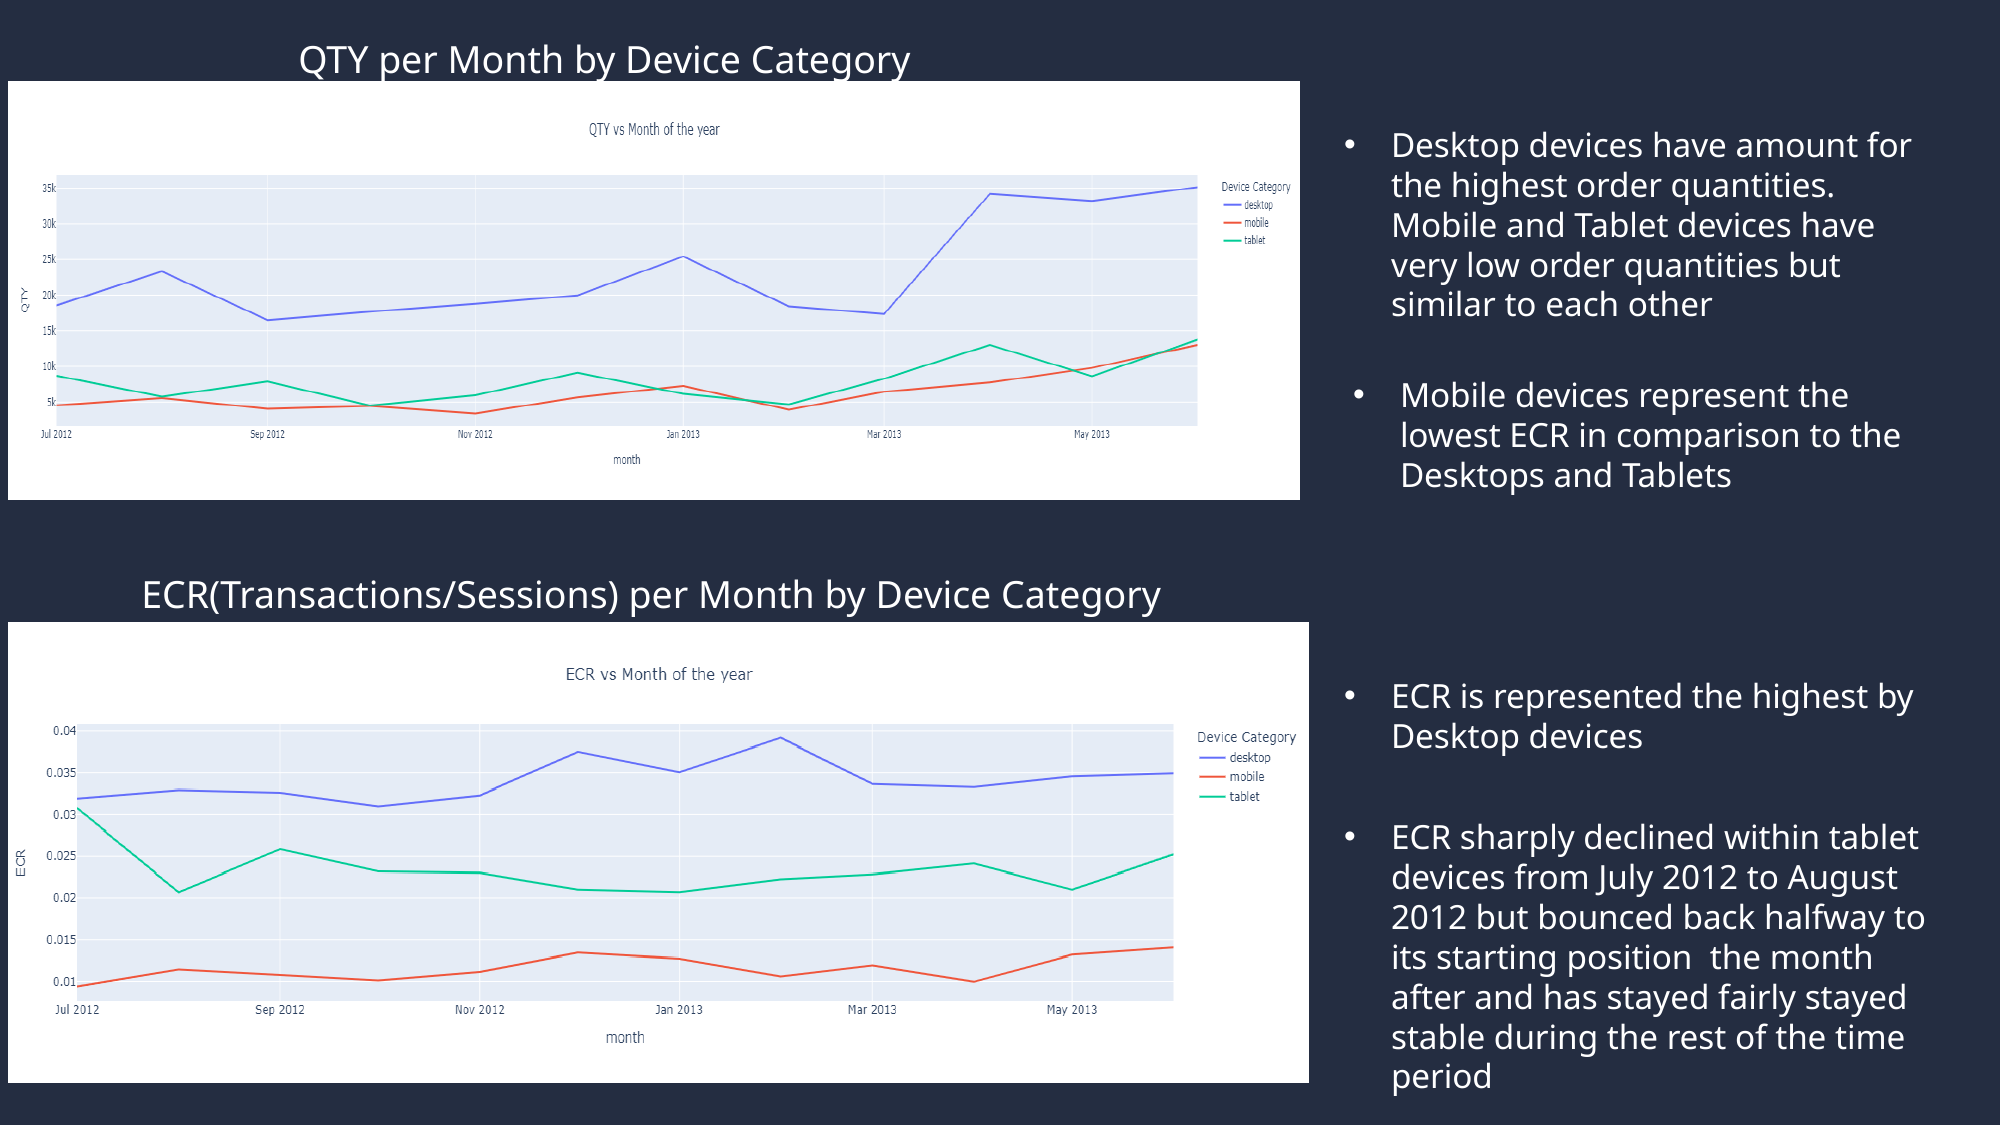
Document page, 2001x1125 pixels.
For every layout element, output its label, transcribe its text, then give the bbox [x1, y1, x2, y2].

text_box Desktop devices have amount for the highest order quantities. Mobile and Tablet devices have very low order quantities but similar to each other [1329, 116, 1955, 376]
picture [8, 81, 1300, 500]
text_box ECR(Transactions/Sessions) per Month by Device Category [126, 563, 1214, 621]
text_box QTY per Month by Device Category [283, 28, 1034, 81]
text_box ECR is represented the highest by Desktop devices [1329, 667, 1955, 807]
picture [8, 621, 1309, 1084]
text_box Mobile devices represent the lowest ECR in comparison to the Desktops and Tablets [1338, 366, 1964, 547]
text_box ECR sharply declined within tablet devices from July 2012 to August 2012 but bounced back halfway to its starting position the month after and has stayed fairly stayed stable during the rest of the time period [1329, 808, 1955, 1125]
